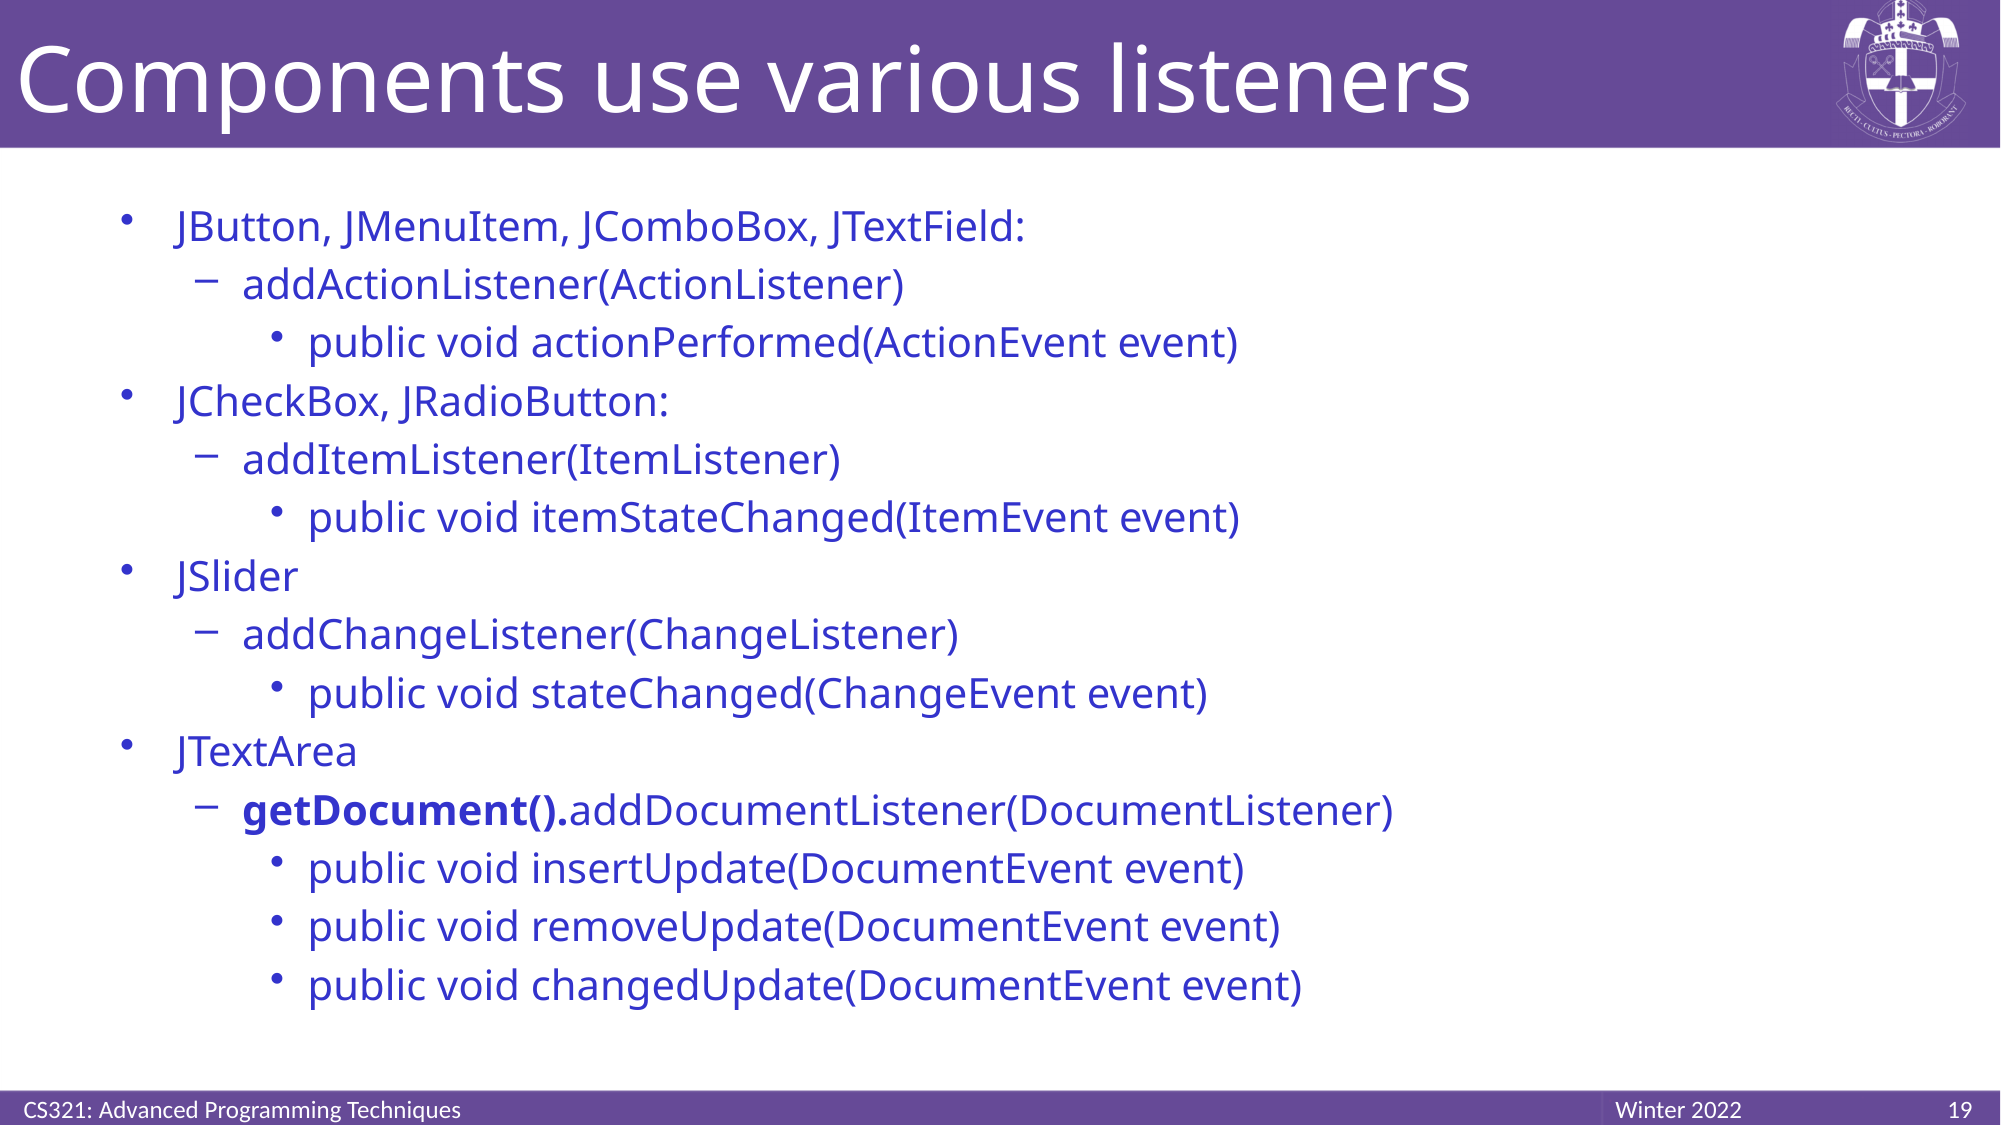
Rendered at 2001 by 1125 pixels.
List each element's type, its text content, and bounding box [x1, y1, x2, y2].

list JButton, JMenuItem, JComboBox, JTextField: addActionListener(ActionListener) public void actionPerformed(ActionEvent event) JCheckBox, JRadioButton: addItemListener(ItemListener) public void itemStateChanged(ItemEvent event) JSlider addChangeListener(ChangeListener) public void stateChanged(ChangeEvent event) JTextArea getDocument().addDocumentListener(DocumentListener) public void insertUpdate(DocumentEvent event) public void removeUpdate(DocumentEvent event) public void changedUpdate(DocumentEvent event) [105, 191, 1831, 1017]
title Components use various listeners [0, 0, 1725, 192]
footer CS321: Advanced Programming Techniques [8, 1078, 499, 1125]
slide_number 19 [1862, 1078, 1994, 1125]
picture [0, 0, 2001, 1125]
slide_number Winter 2022 [1600, 1078, 1862, 1125]
